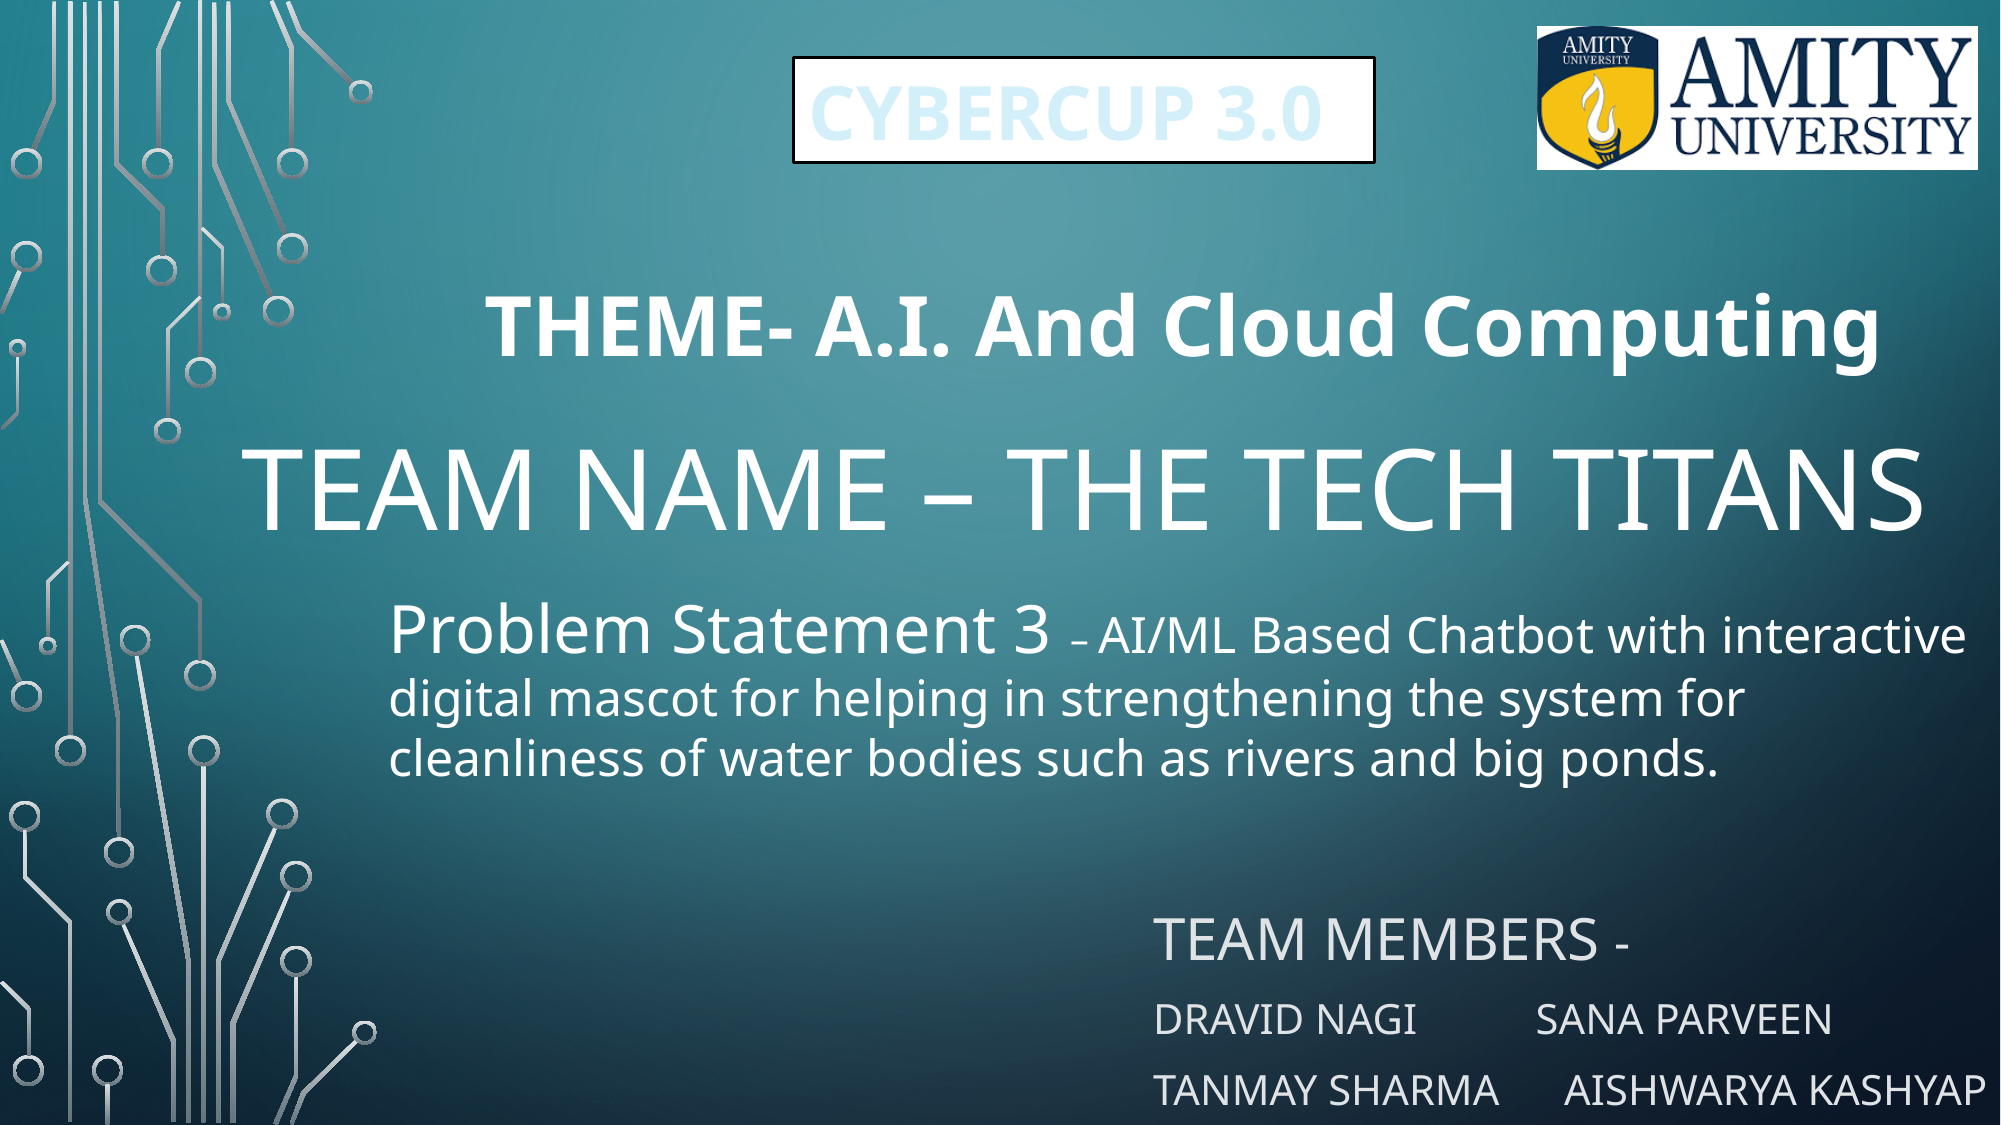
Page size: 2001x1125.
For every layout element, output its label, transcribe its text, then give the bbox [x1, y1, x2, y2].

picture [1537, 26, 1978, 171]
title Team name – the tech titans [0, 398, 2000, 563]
text_box Problem Statement 3 – AI/ML Based Chatbot with interactive digital mascot for helping in strengthening the system for cleanliness of water bodies such as rivers and big ponds. [373, 579, 2000, 795]
subtitle Team Members - Dravid Nagi Sana parveen Tanmay Sharma AISHWARYA KASHYAP [1138, 894, 2000, 1125]
text_box THEME- A.I. And Cloud Computing [469, 265, 1928, 381]
text_box CYBERCUP 3.0 [792, 56, 1376, 164]
